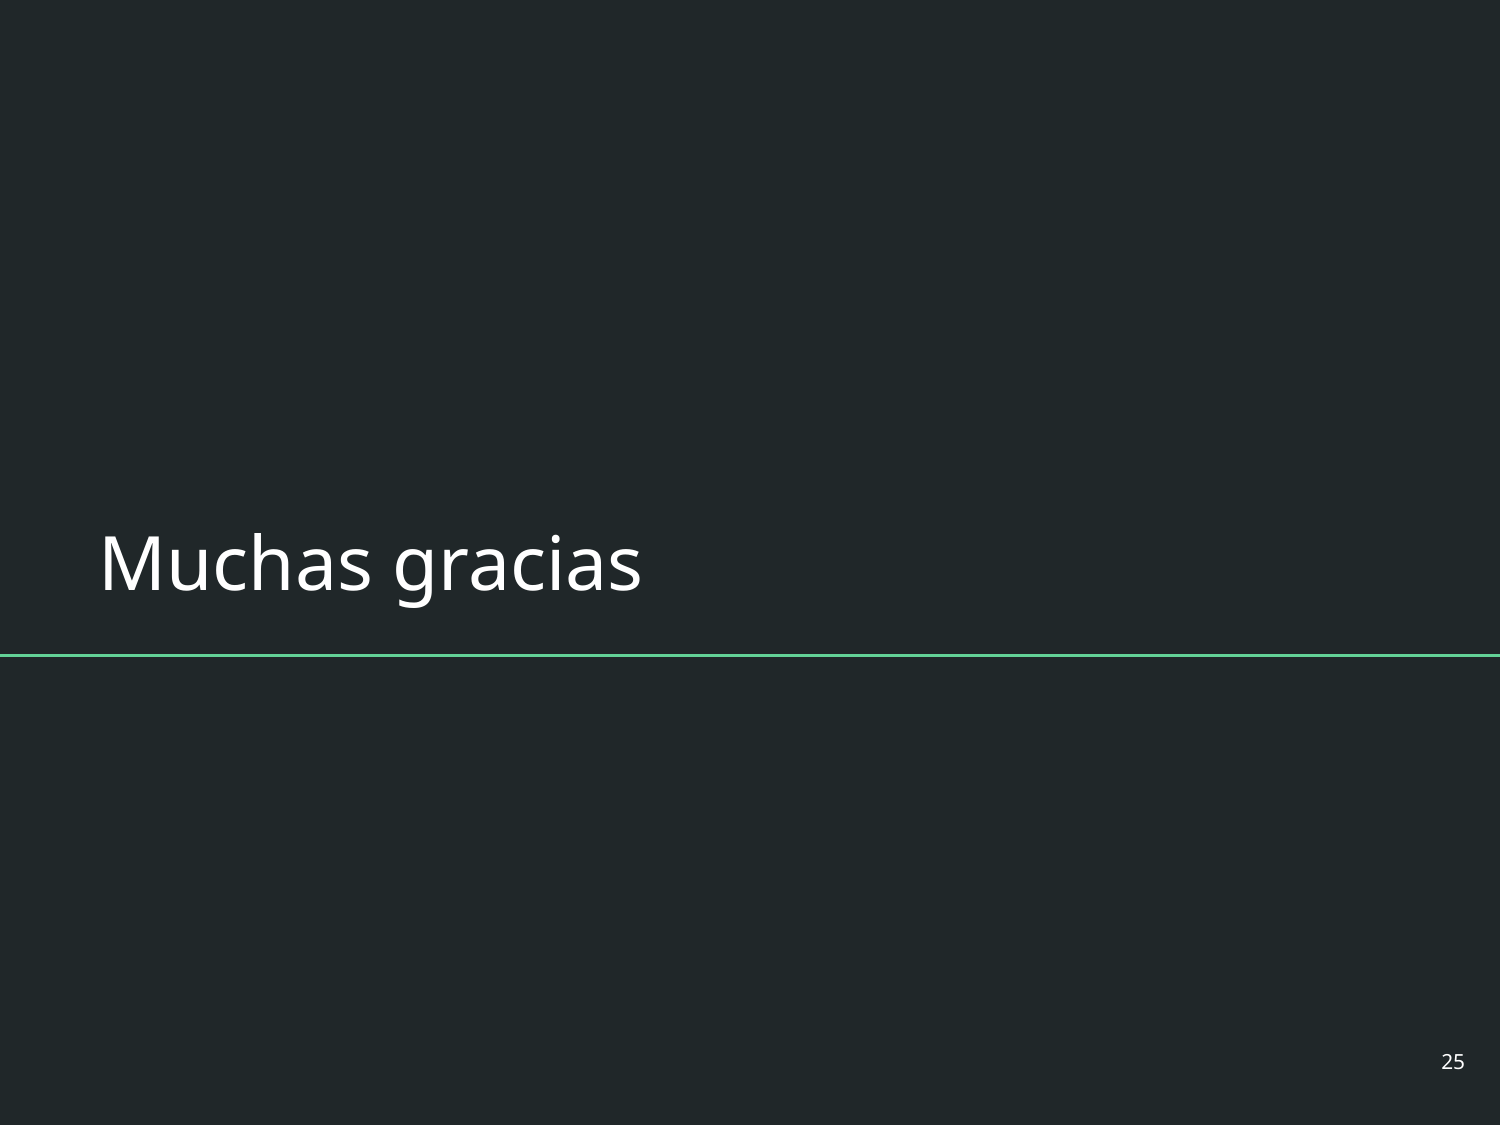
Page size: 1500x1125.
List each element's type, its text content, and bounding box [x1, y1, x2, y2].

title Muchas gracias [83, 450, 1417, 621]
slide_number ‹#› [1389, 1019, 1480, 1106]
